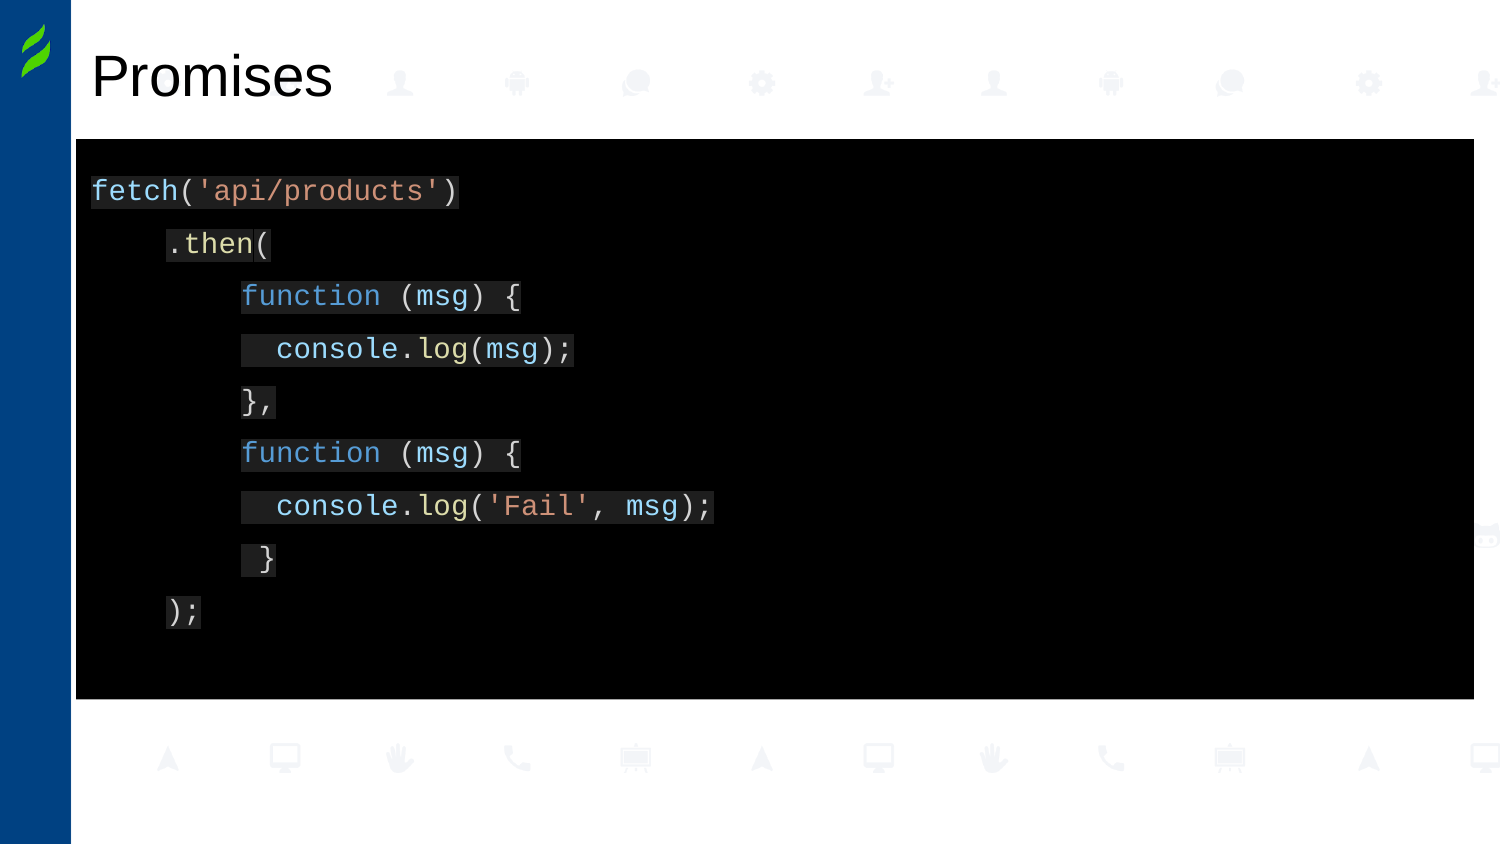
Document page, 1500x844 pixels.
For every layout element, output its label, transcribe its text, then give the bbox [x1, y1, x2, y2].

picture [0, 0, 1500, 844]
list fetch('api/products') .then( function (msg) { console.log(msg); }, function (msg) { console.log('Fail', msg); } ); [76, 139, 1474, 700]
title Promises [76, 23, 1474, 117]
